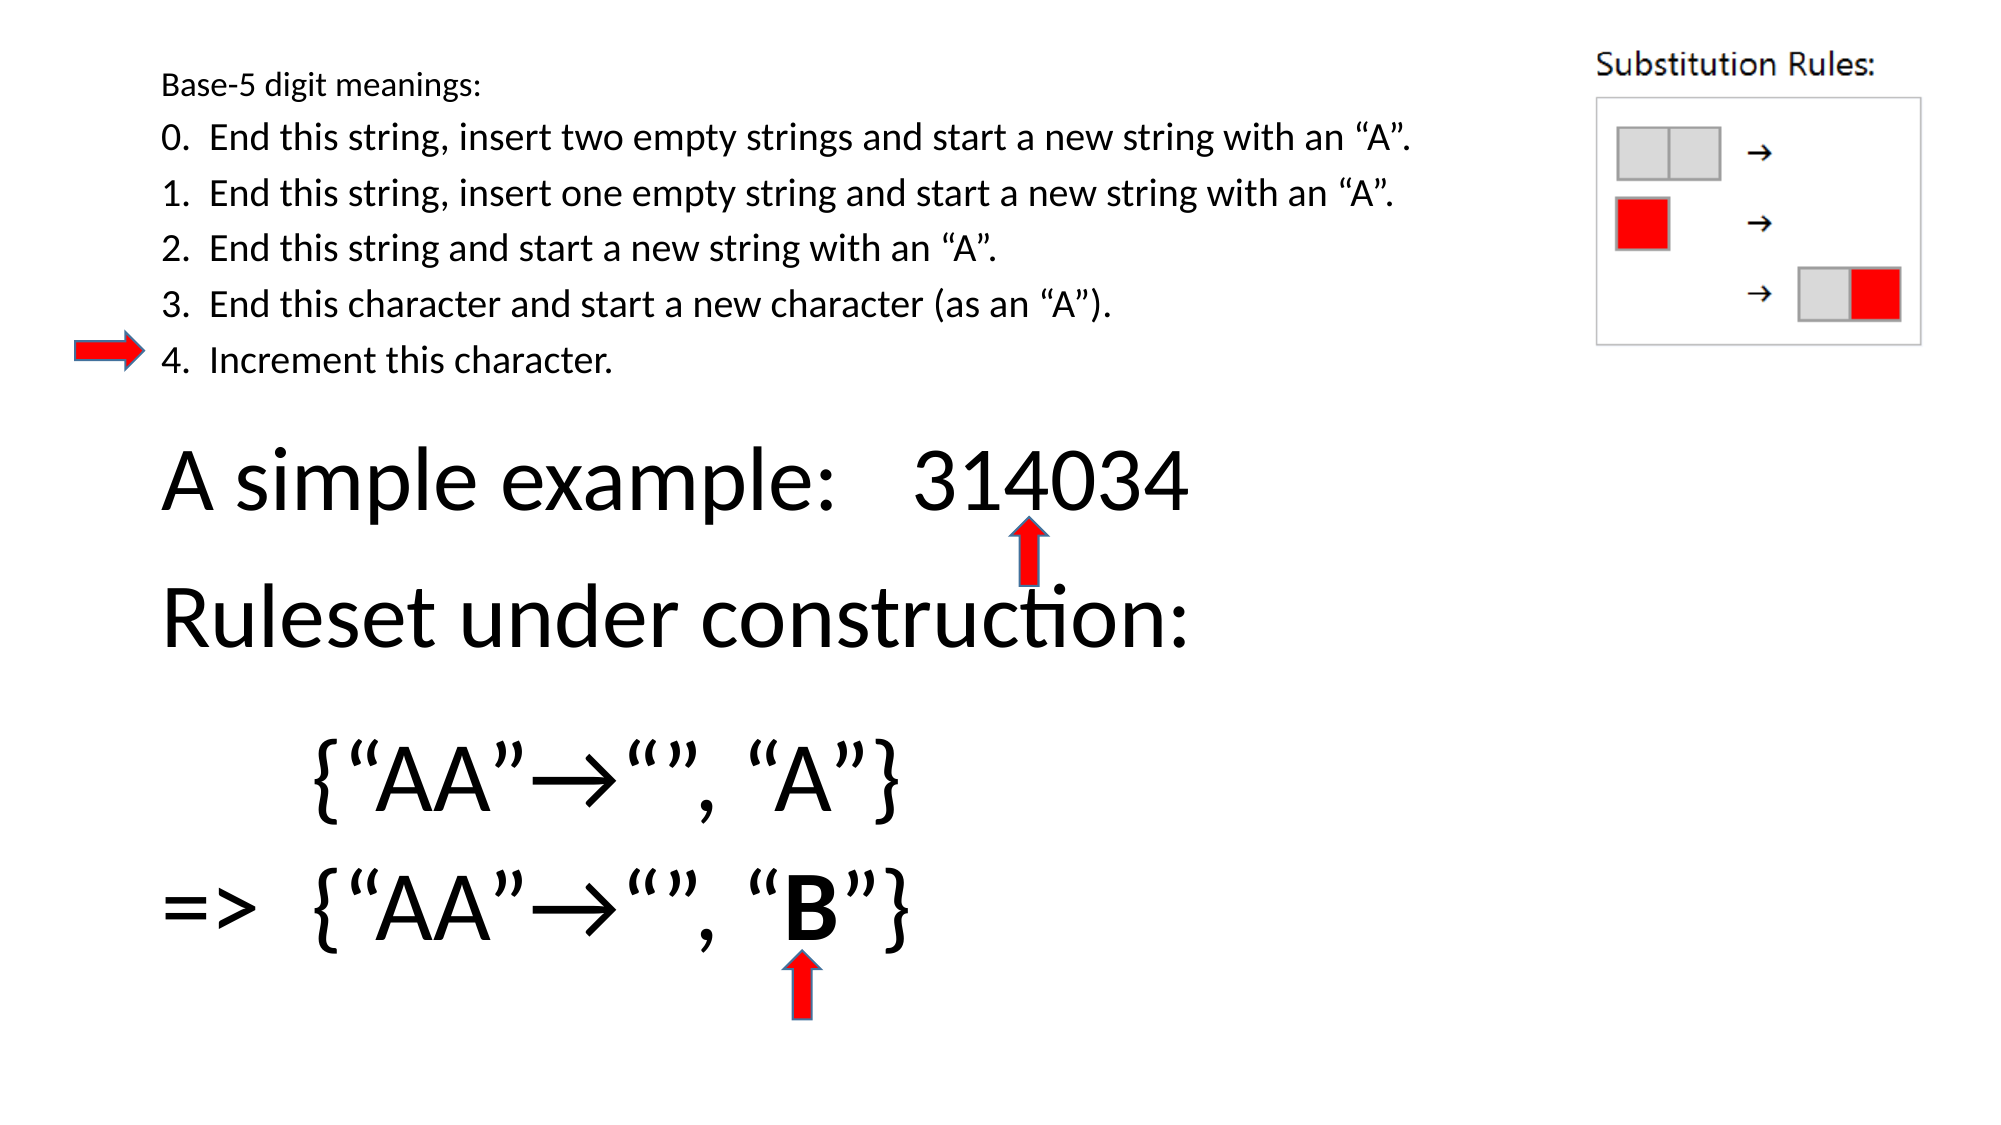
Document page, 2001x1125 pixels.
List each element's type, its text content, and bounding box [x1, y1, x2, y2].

picture [1582, 39, 1932, 354]
text_box [780, 948, 824, 1021]
text_box [74, 329, 146, 372]
list Base-5 digit meanings: 0. End this string, insert two empty strings and start a new string with an “A”. 1. End this string, insert one empty string and start a new string with an “A”. 2. End this string and start a new string with an “A”. 3. End this character and start a new character (as an “A”). 4. Increment this character. [146, 58, 1501, 392]
text_box A simple example: 314034 Ruleset under construction: {“AA”→“”, “A”} => {“AA”→“”, “B”} [145, 424, 1979, 1013]
text_box [1007, 515, 1051, 587]
